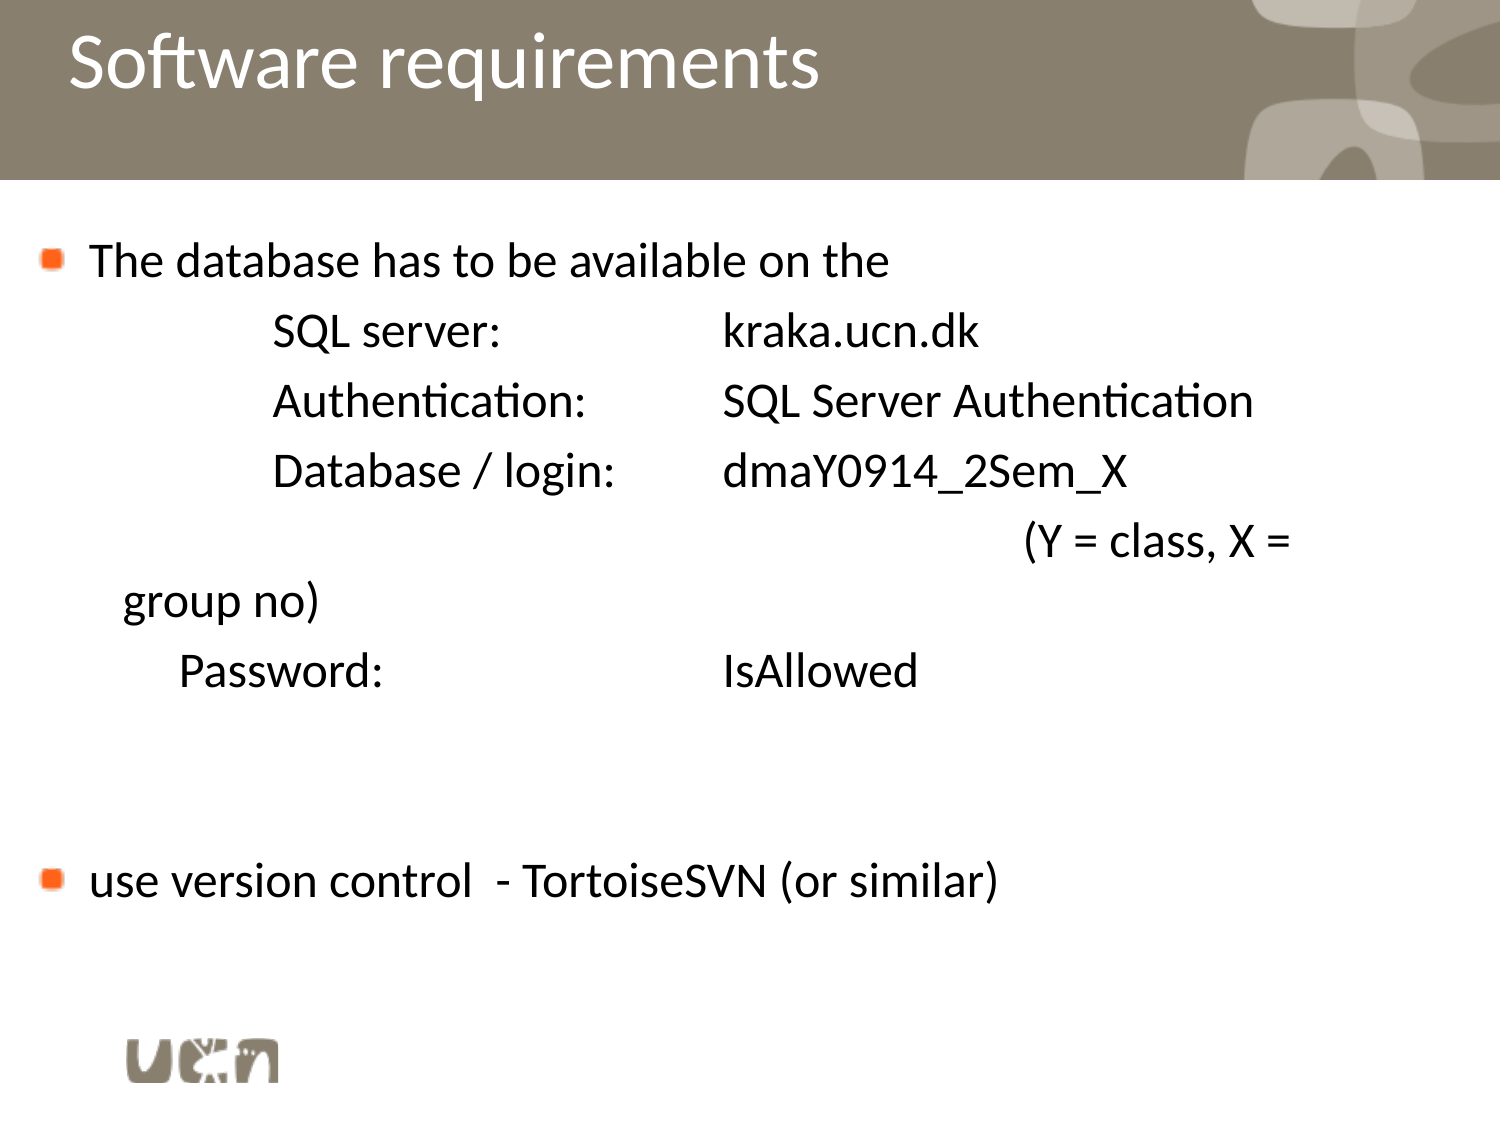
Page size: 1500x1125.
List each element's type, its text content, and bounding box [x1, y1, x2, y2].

title Software requirements [53, 0, 1329, 113]
list The database has to be available on the SQL server: kraka.ucn.dk Authentication: SQL Server Authentication Database / login: dmaY0914_2Sem_X (Y = class, X = group no) Password: IsAllowed use version control - TortoiseSVN (or similar) [17, 219, 1388, 895]
